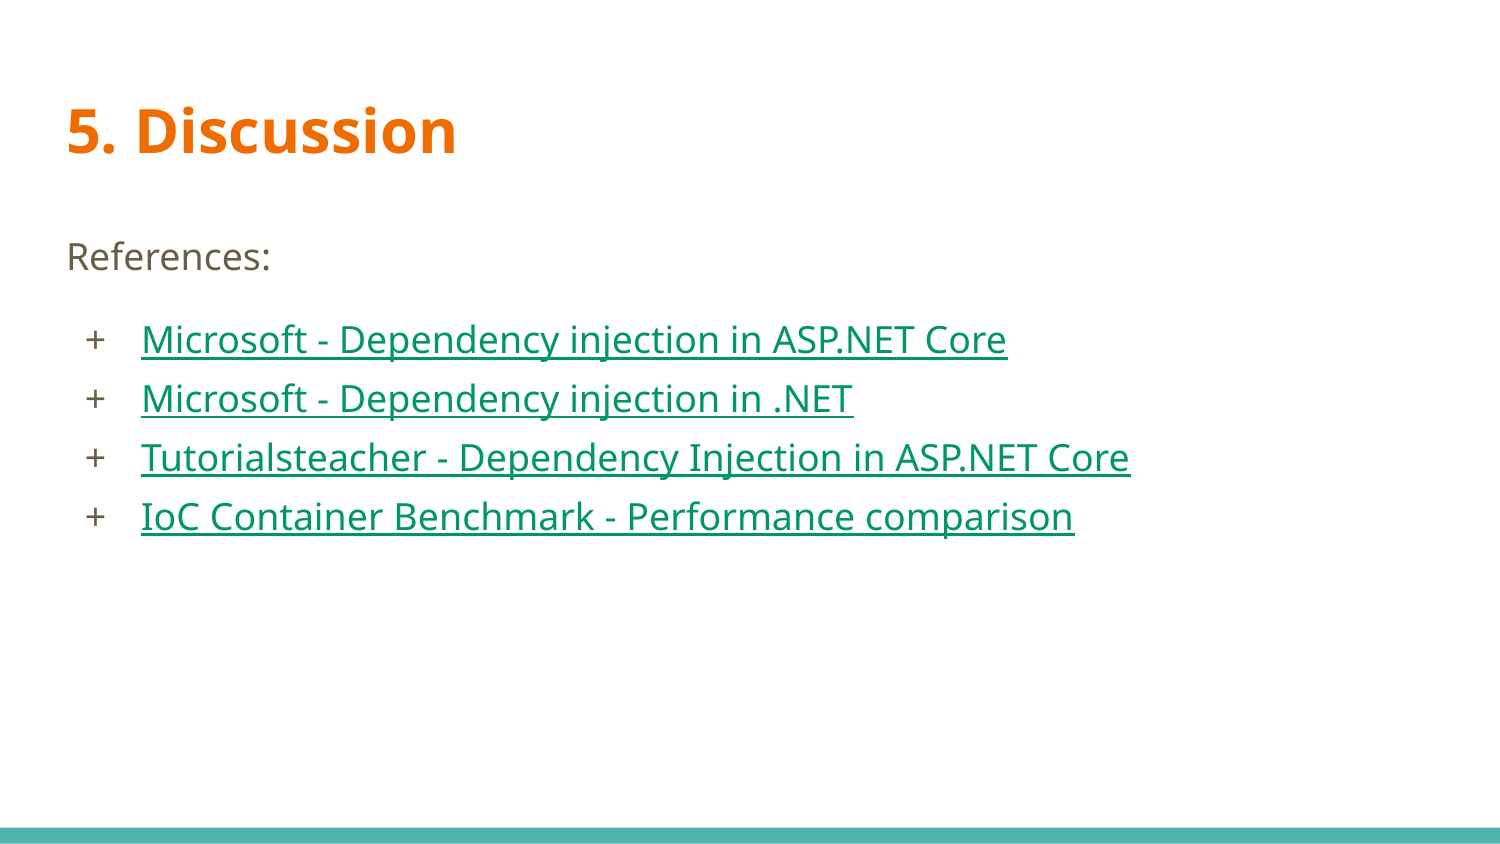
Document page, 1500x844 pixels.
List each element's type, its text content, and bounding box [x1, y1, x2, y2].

list References: Microsoft - Dependency injection in ASP.NET Core Microsoft - Dependency injection in .NET Tutorialsteacher - Dependency Injection in ASP.NET Core IoC Container Benchmark - Performance comparison [51, 207, 1449, 750]
title 5. Discussion [51, 72, 1449, 189]
